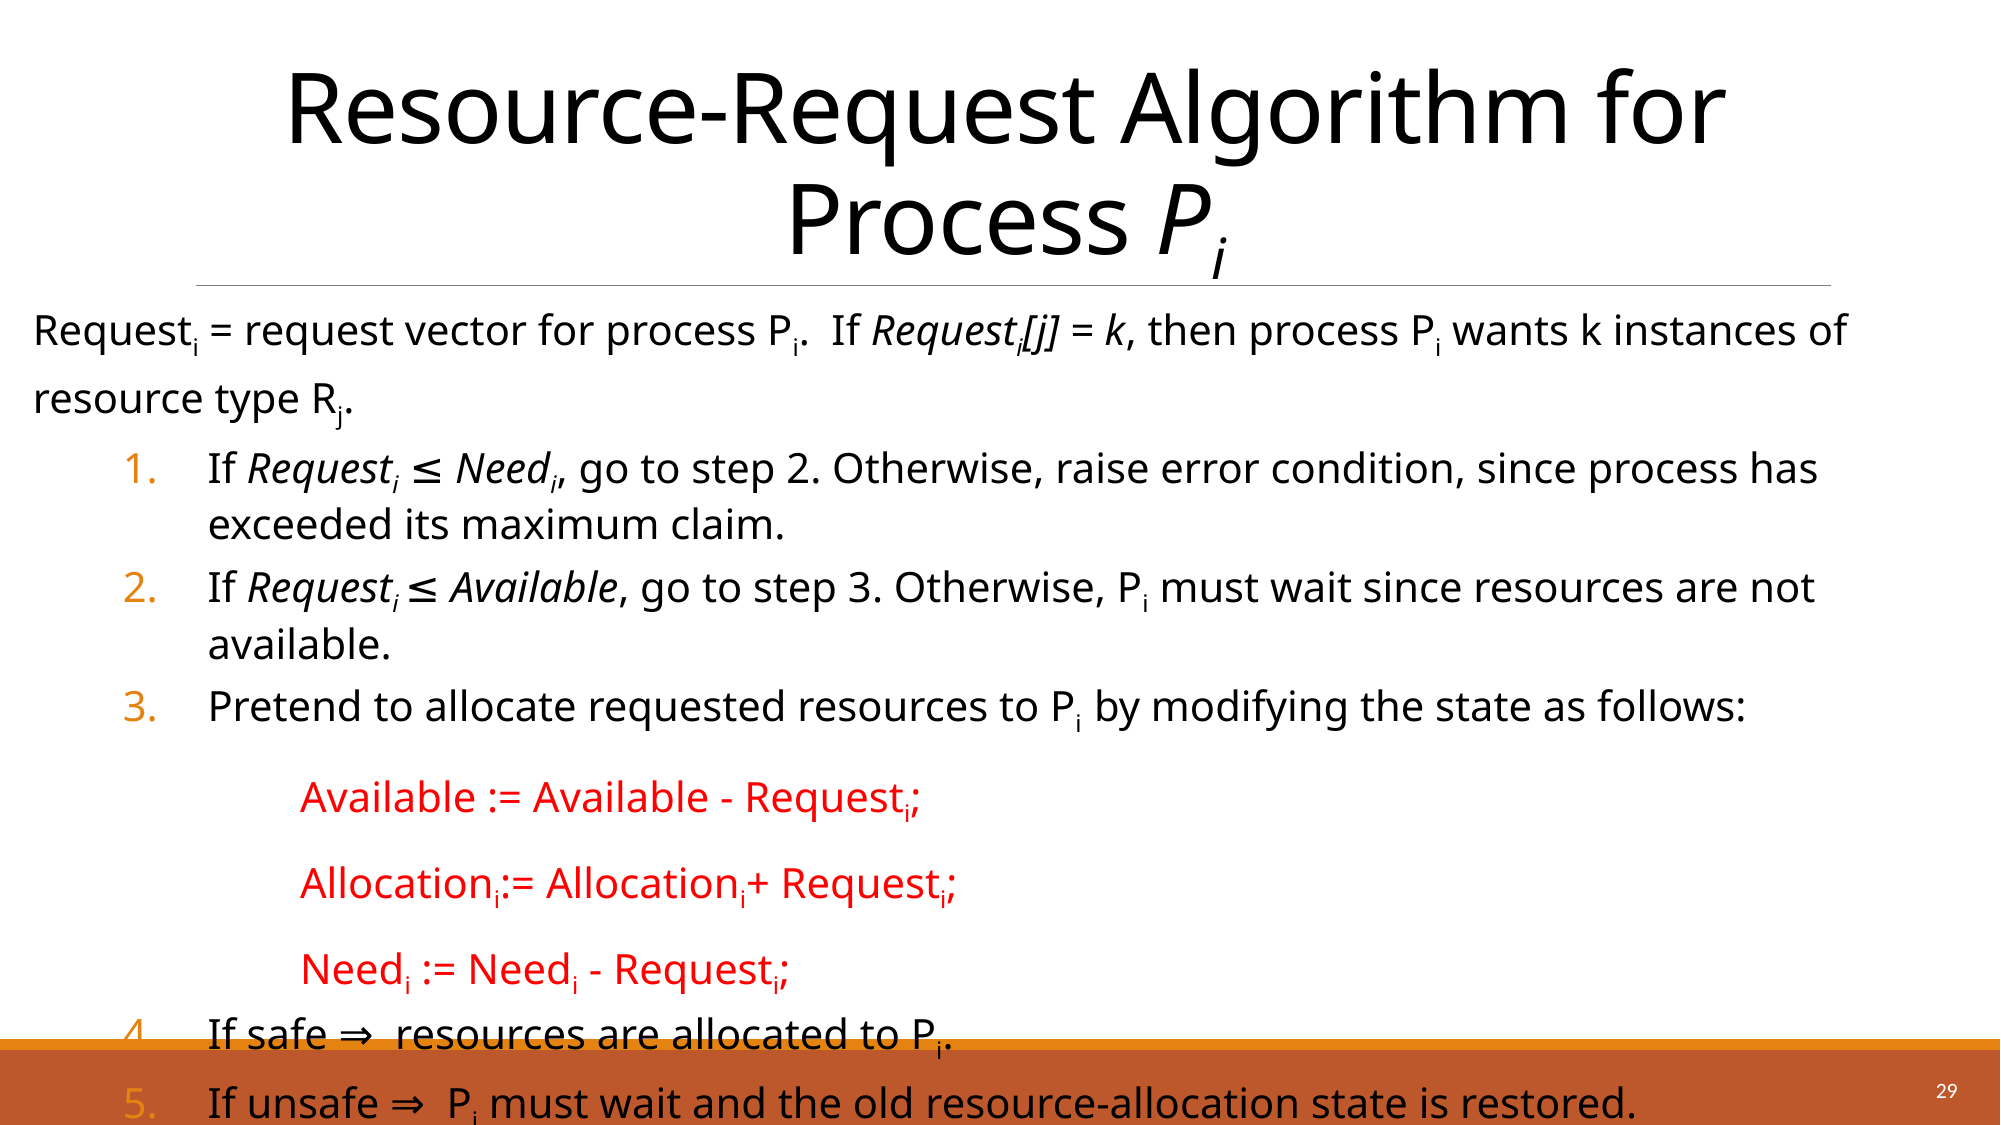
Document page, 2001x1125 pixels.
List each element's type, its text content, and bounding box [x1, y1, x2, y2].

slide_number 29 [1757, 1059, 1973, 1120]
list Requesti = request vector for process Pi. If Requesti[j] = k, then process Pi wants k instances of resource type Rj. If Requesti ≤ Needi, go to step 2. Otherwise, raise error condition, since process has exceeded its maximum claim. If Requesti ≤ Available, go to step 3. Otherwise, Pi must wait since resources are not available. Pretend to allocate requested resources to Pi by modifying the state as follows: Available := Available - Requesti; Allocationi:= Allocationi+ Requesti; Needi := Needi - Requesti; If safe ⇒ resources are allocated to Pi. If unsafe ⇒ Pi must wait and the old resource-allocation state is restored. [0, 285, 2000, 1010]
title Resource-Request Algorithm for Process Pi [180, 47, 1830, 285]
